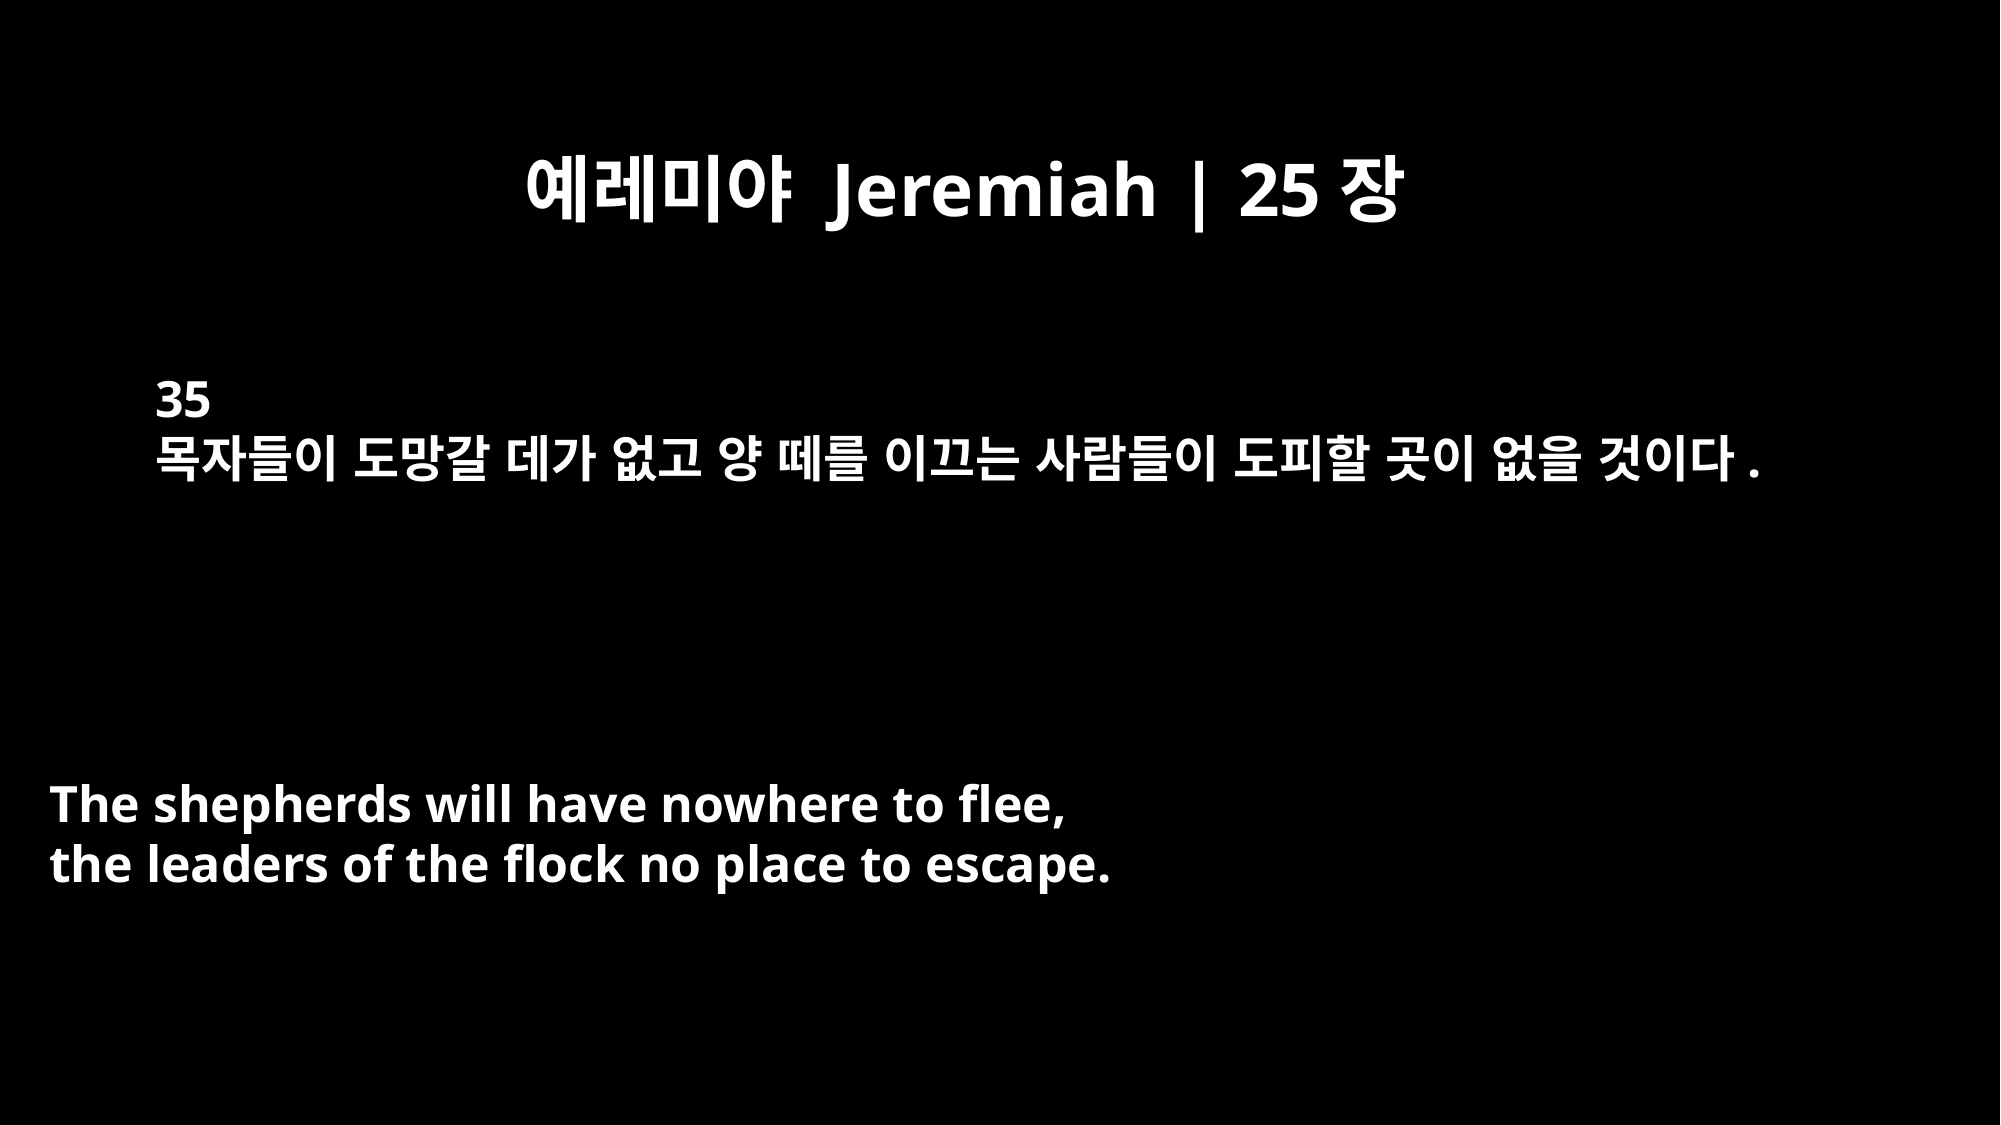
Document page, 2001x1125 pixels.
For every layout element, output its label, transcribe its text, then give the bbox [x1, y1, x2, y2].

text_box The shepherds will have nowhere to flee, the leaders of the flock no place to escape. [34, 764, 1127, 900]
text_box 예레미야 Jeremiah | 25장 [510, 136, 1422, 239]
text_box 35 목자들이 도망갈 데가 없고 양 떼를 이끄는 사람들이 도피할 곳이 없을 것이다. [140, 359, 1777, 495]
